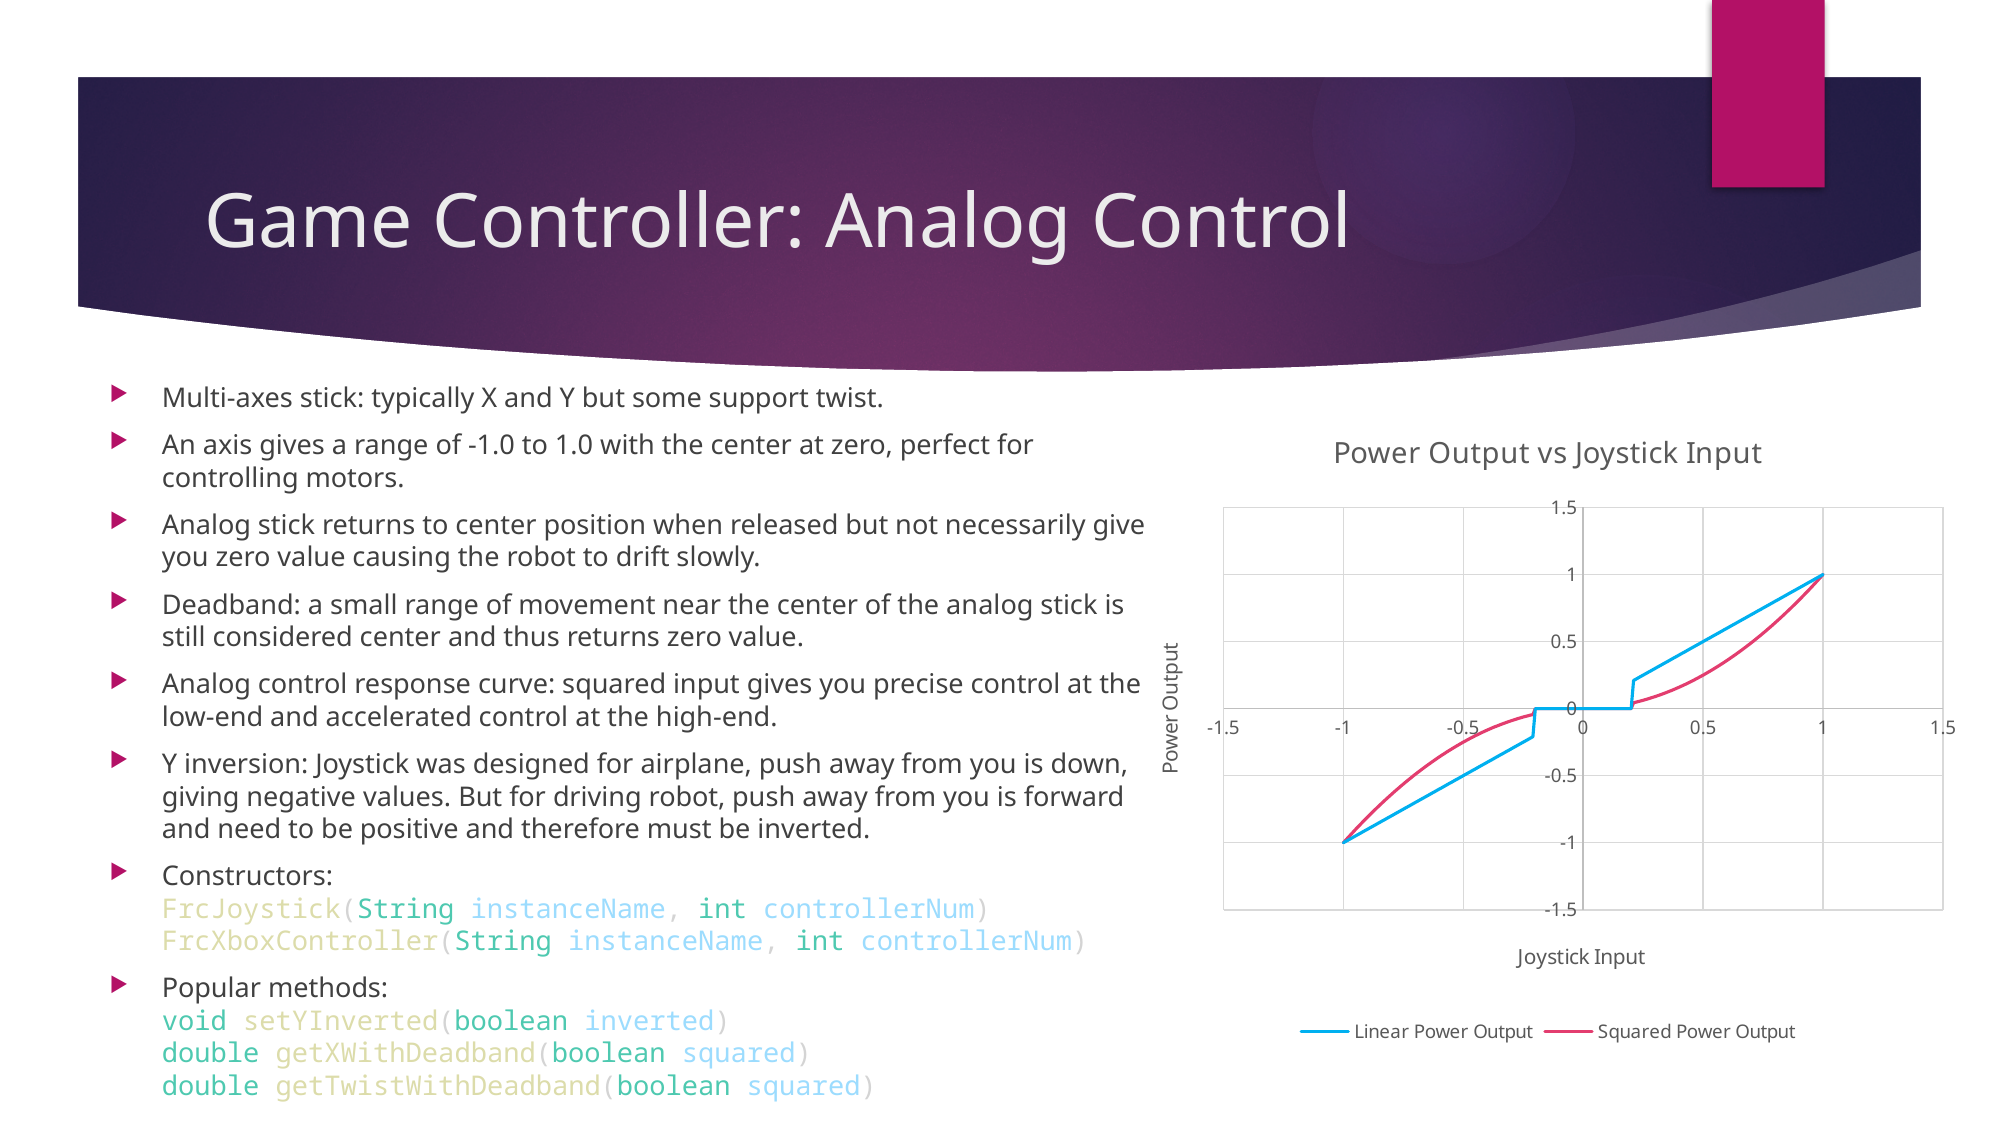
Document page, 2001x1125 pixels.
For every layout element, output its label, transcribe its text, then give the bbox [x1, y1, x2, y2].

title Game Controller: Analog Control [189, 159, 1627, 276]
chart [1122, 401, 1974, 1052]
list Multi-axes stick: typically X and Y but some support twist. An axis gives a range of -1.0 to 1.0 with the center at zero, perfect for controlling motors. Analog stick returns to center position when released but not necessarily give you zero value causing the robot to drift slowly. Deadband: a small range of movement near the center of the analog stick is still considered center and thus returns zero value. Analog control response curve: squared input gives you precise control at the low-end and accelerated control at the high-end. Y inversion: Joystick was designed for airplane, push away from you is down, giving negative values. But for driving robot, push away from you is forward and need to be positive and therefore must be inverted. Constructors: FrcJoystick(String instanceName, int controllerNum) FrcXboxController(String instanceName, int controllerNum) Popular methods: void setYInverted(boolean inverted) double getXWithDeadband(boolean squared) double getTwistWithDeadband(boolean squared) [94, 372, 1170, 1113]
